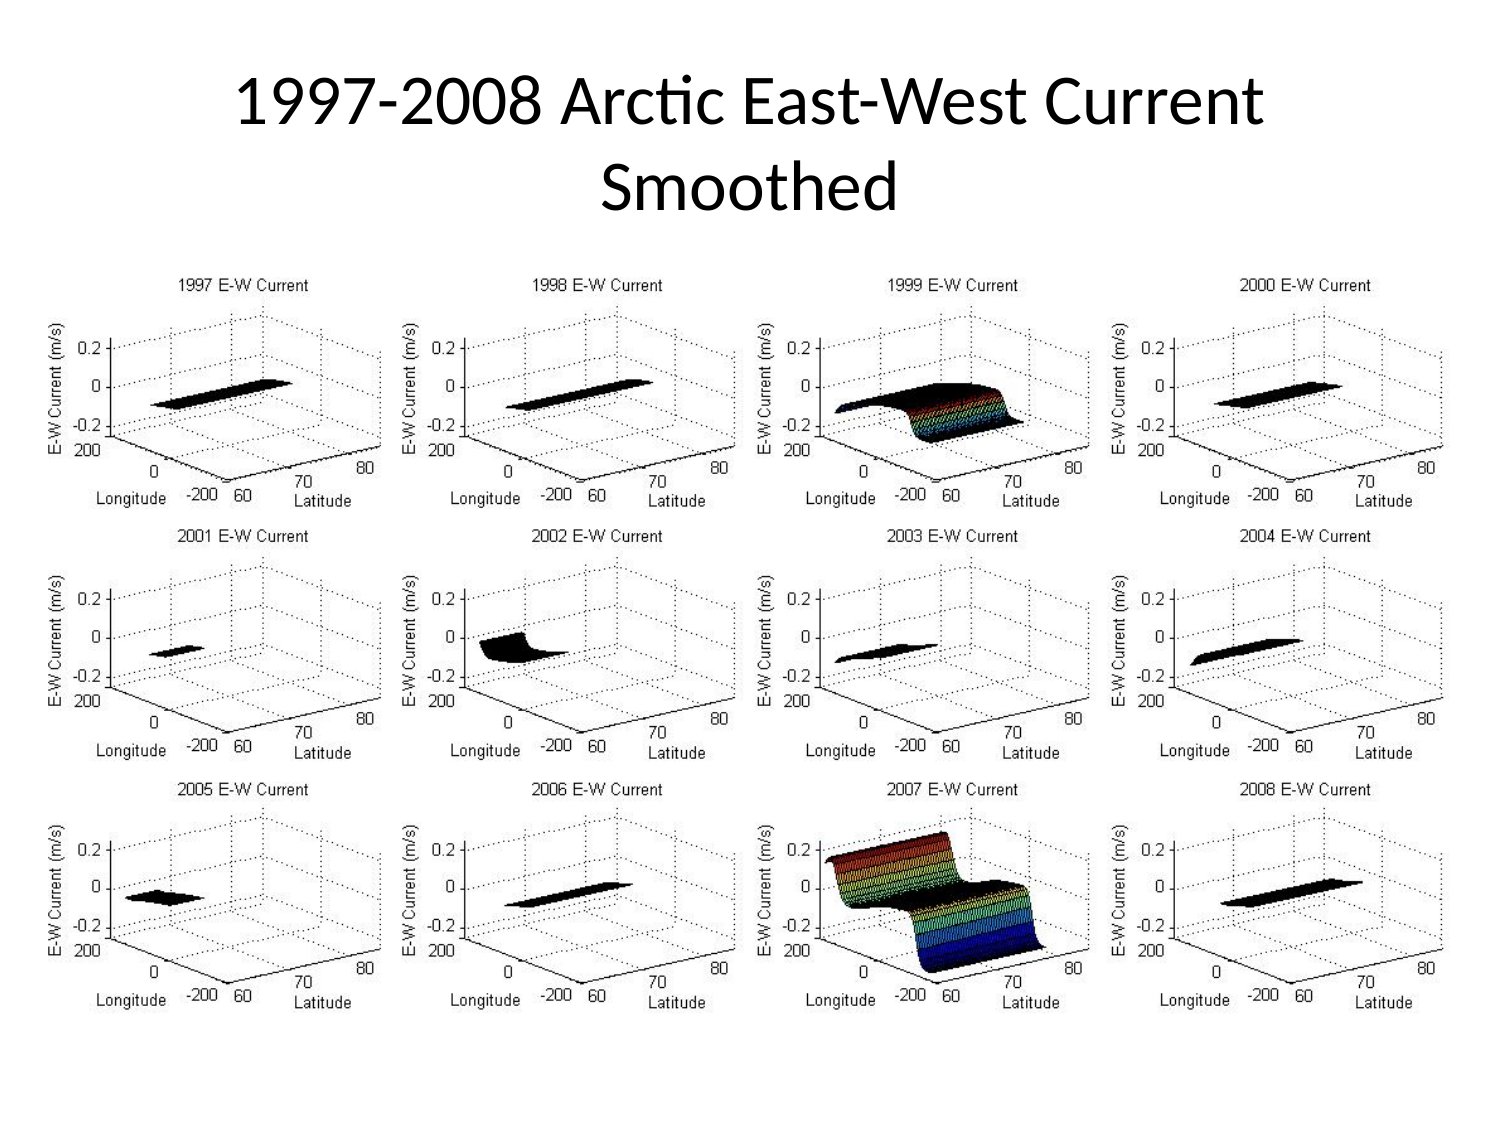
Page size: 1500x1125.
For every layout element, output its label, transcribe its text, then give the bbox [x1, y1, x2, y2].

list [0, 237, 1500, 1074]
title 1997-2008 Arctic East-West Current Smoothed [75, 45, 1425, 233]
